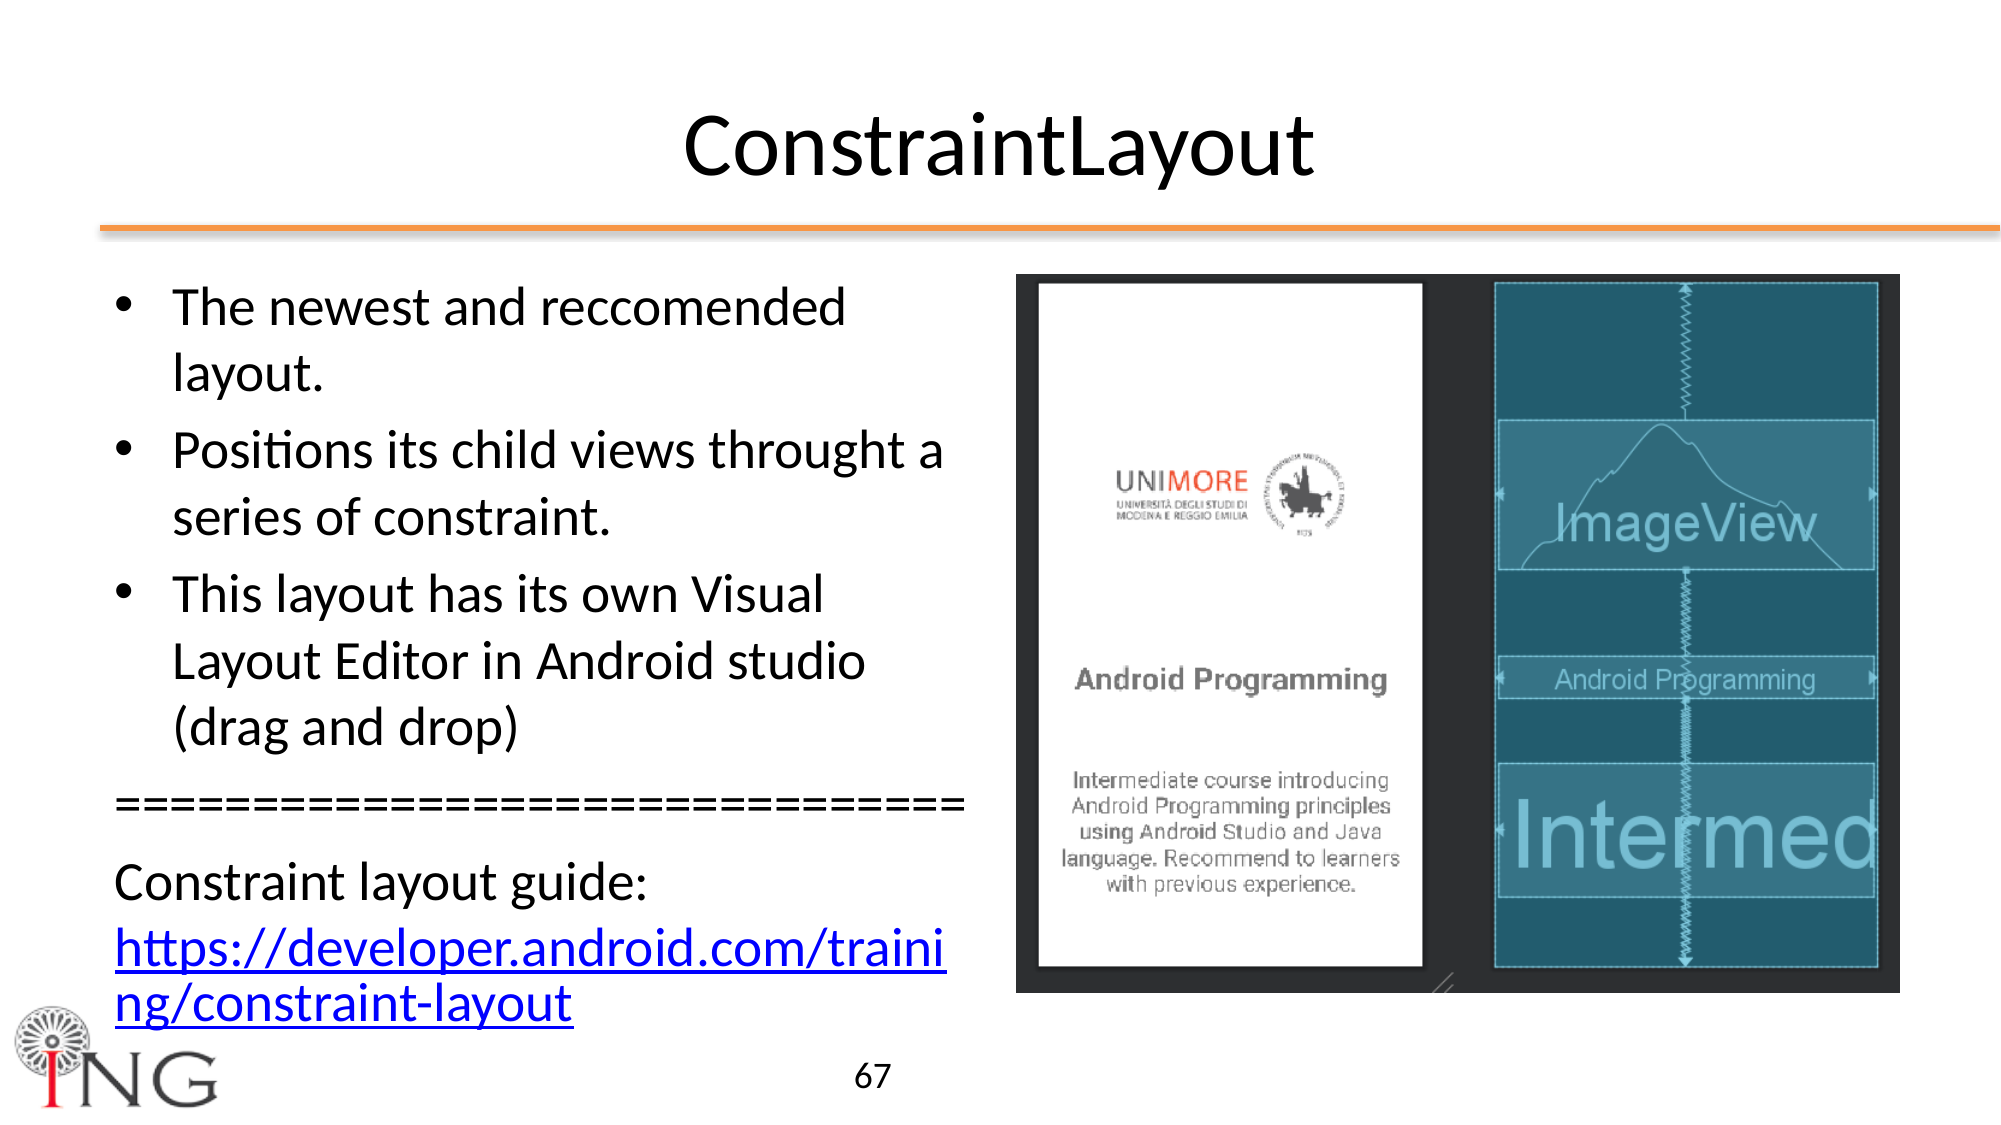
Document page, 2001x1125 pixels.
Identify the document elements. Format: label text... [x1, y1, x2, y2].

slide_number 67 [839, 1043, 1900, 1104]
title ConstraintLayout [99, 45, 1900, 233]
list The newest and reccomended layout. Positions its child views throught a series of constraint. This layout has its own Visual Layout Editor in Android studio (drag and drop) =============================== Constraint layout guide: https://developer.android.com/training/constraint-layout [99, 262, 984, 1005]
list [1016, 274, 1901, 993]
picture [0, 987, 244, 1125]
